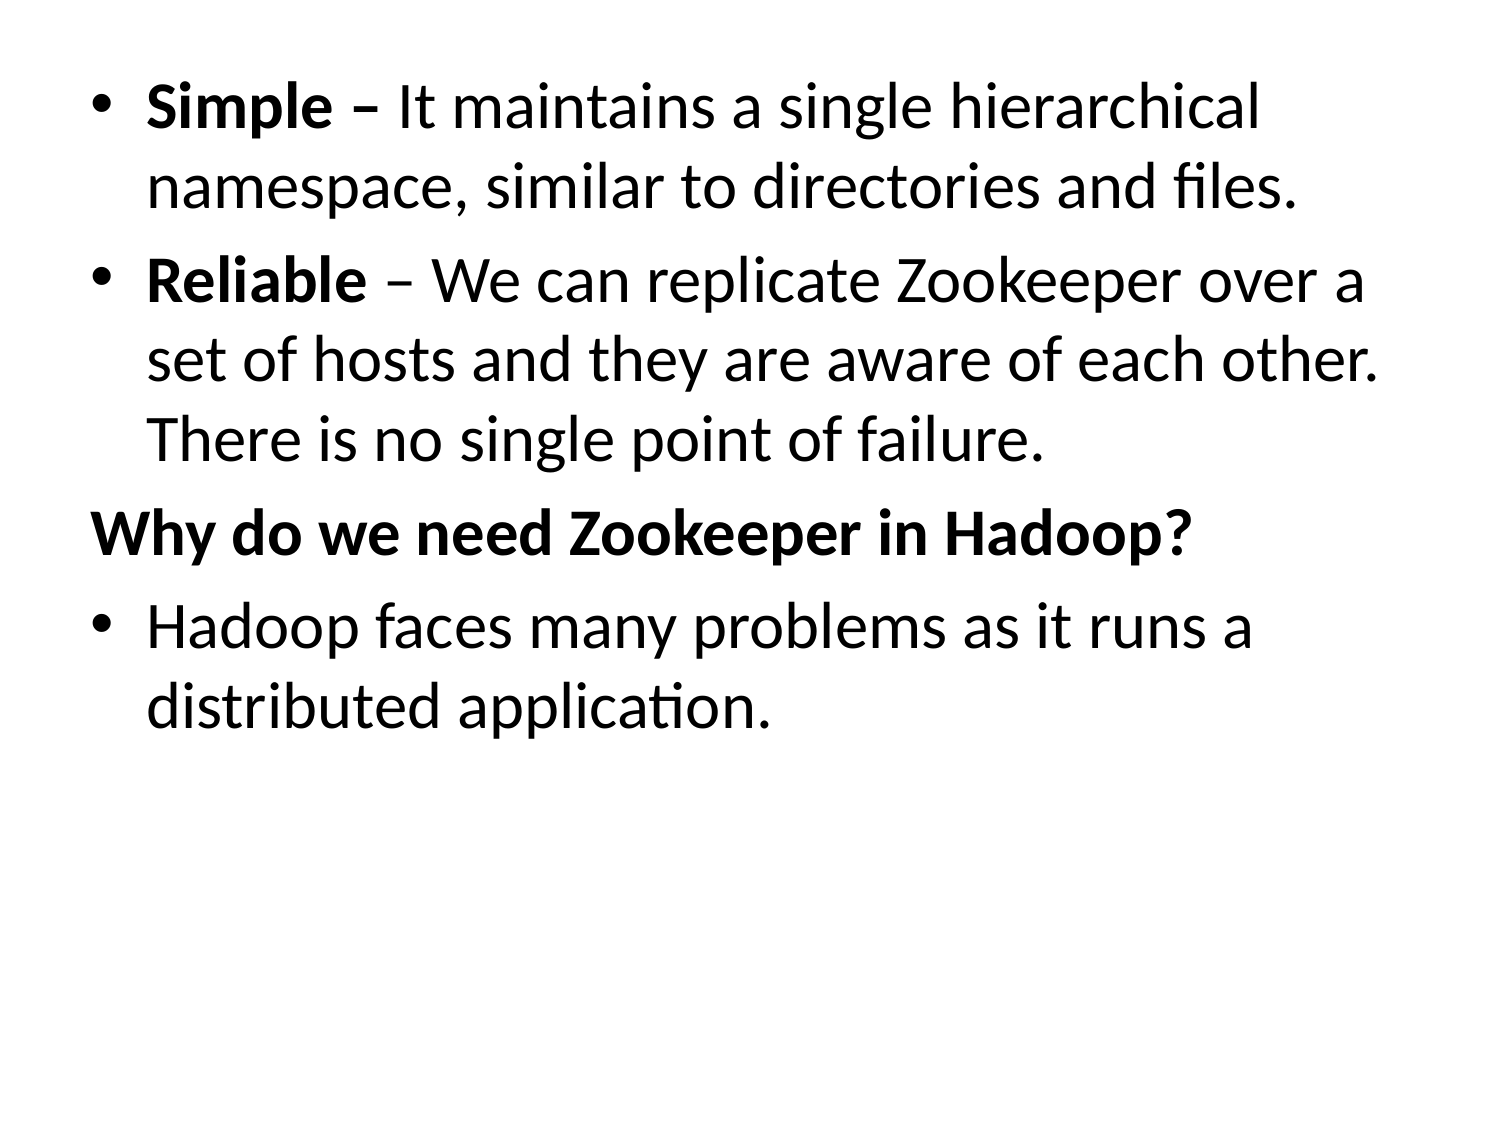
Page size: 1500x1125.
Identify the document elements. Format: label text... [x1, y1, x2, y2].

list Simple – It maintains a single hierarchical namespace, similar to directories and files. Reliable – We can replicate Zookeeper over a set of hosts and they are aware of each other. There is no single point of failure. Why do we need Zookeeper in Hadoop? Hadoop faces many problems as it runs a distributed application. [75, 54, 1425, 1071]
